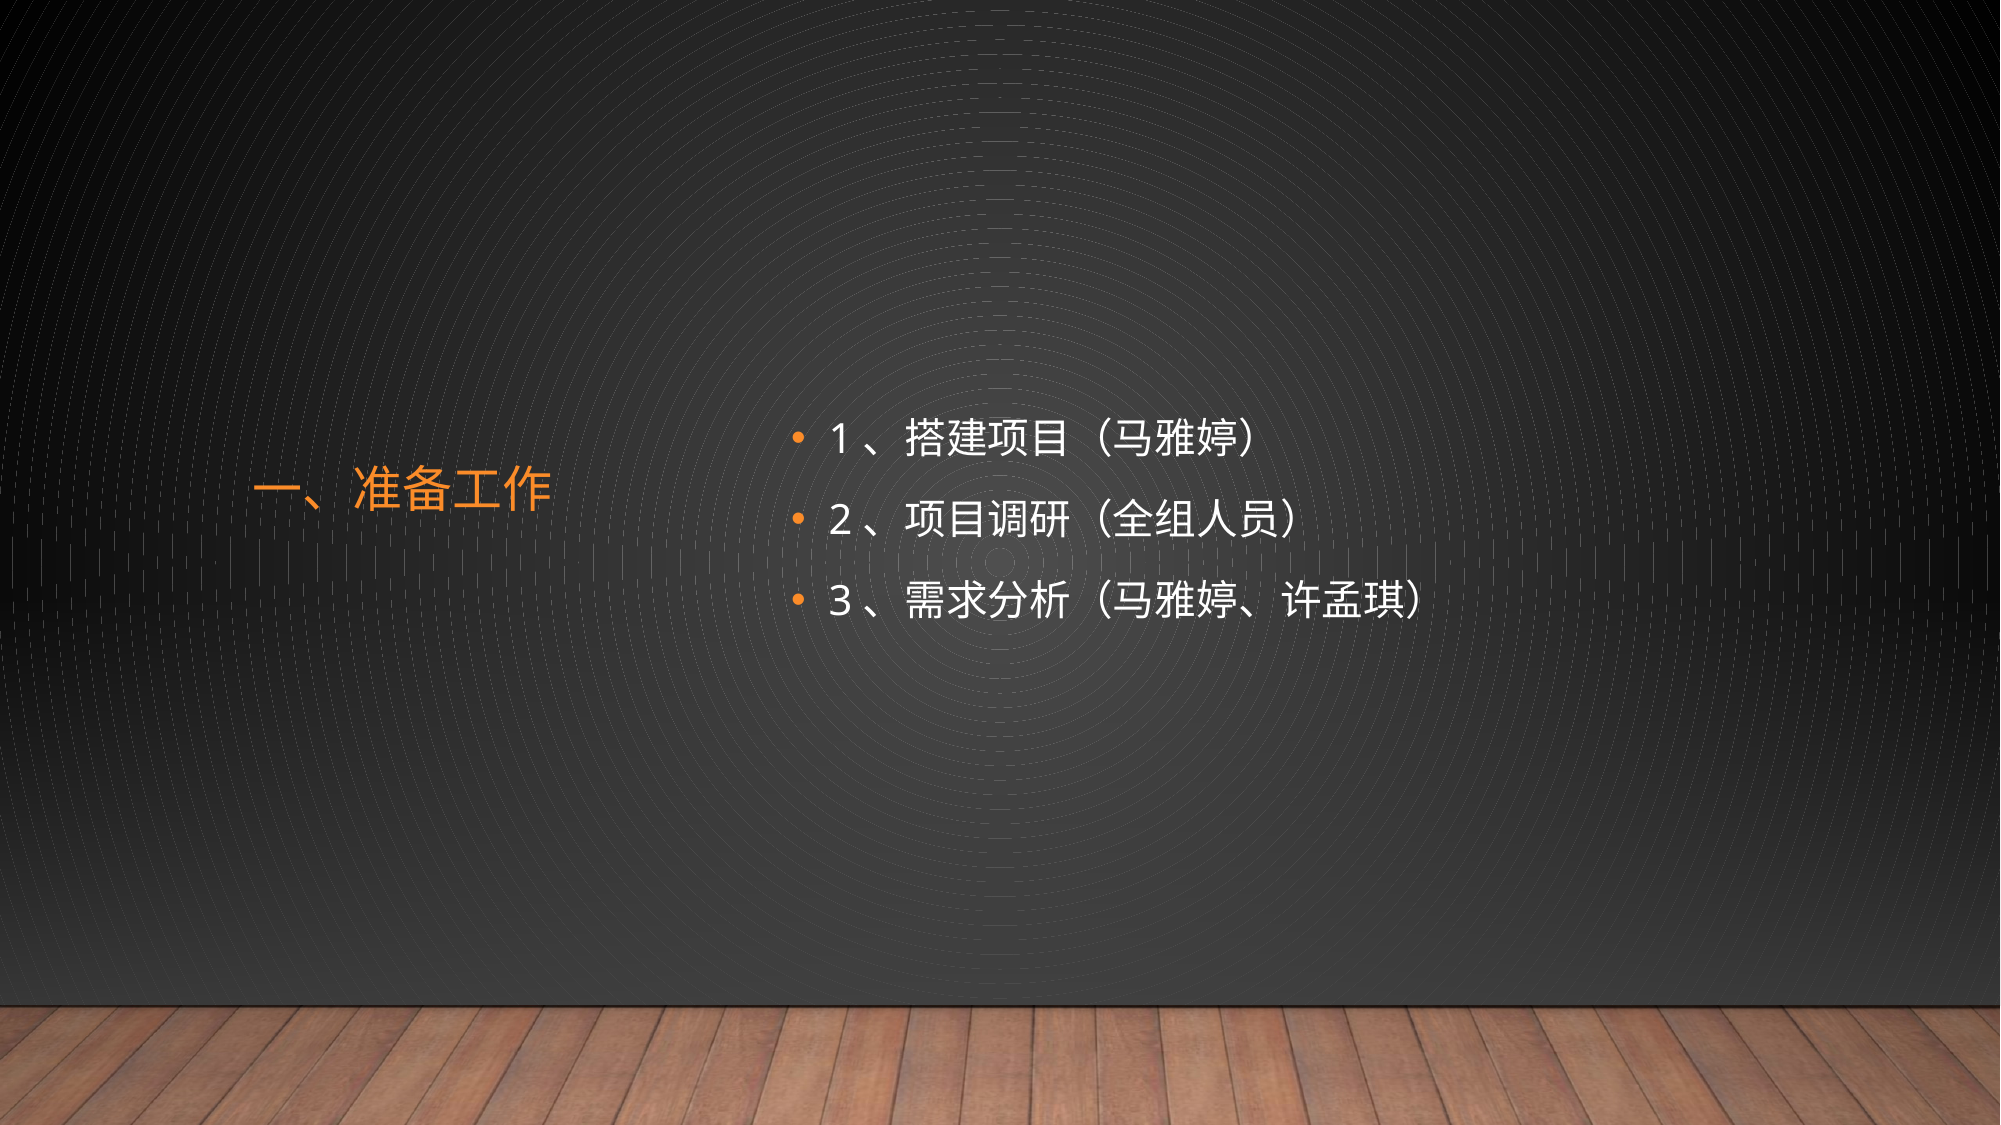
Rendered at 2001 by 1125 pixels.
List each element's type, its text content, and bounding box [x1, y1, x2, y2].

list 1、搭建项目（马雅婷） 2、项目调研（全组人员） 3、需求分析（马雅婷、许孟琪） [775, 131, 1763, 896]
title 一、准备工作 [236, 131, 723, 526]
picture [0, 1005, 2000, 1125]
